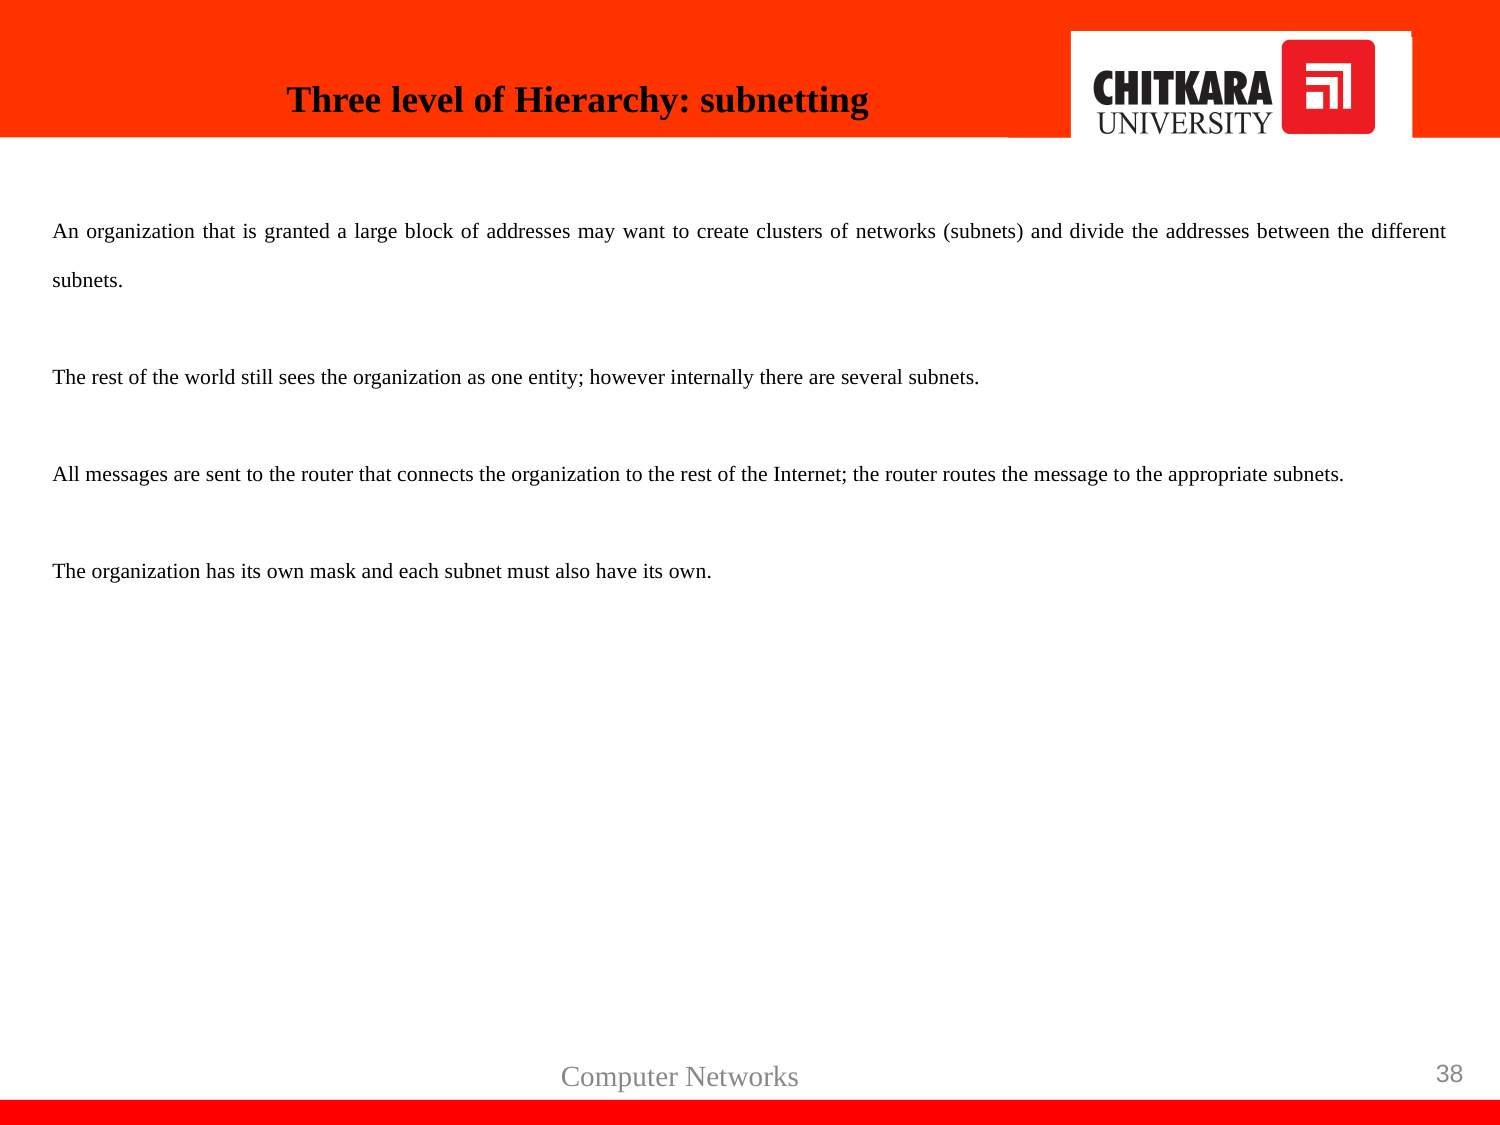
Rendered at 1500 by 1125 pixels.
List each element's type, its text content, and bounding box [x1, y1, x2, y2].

picture [1074, 37, 1390, 138]
text_box An organization that is granted a large block of addresses may want to create clusters of networks (subnets) and divide the addresses between the different subnets. The rest of the world still sees the organization as one entity; however internally there are several subnets. All messages are sent to the router that connects the organization to the rest of the Internet; the router routes the message to the appropriate subnets. The organization has its own mask and each subnet must also have its own. [37, 187, 1463, 591]
text_box 38 [1028, 1042, 1479, 1103]
text_box Three level of Hierarchy: subnetting [271, 29, 885, 128]
text_box Computer Networks [329, 1044, 1140, 1105]
